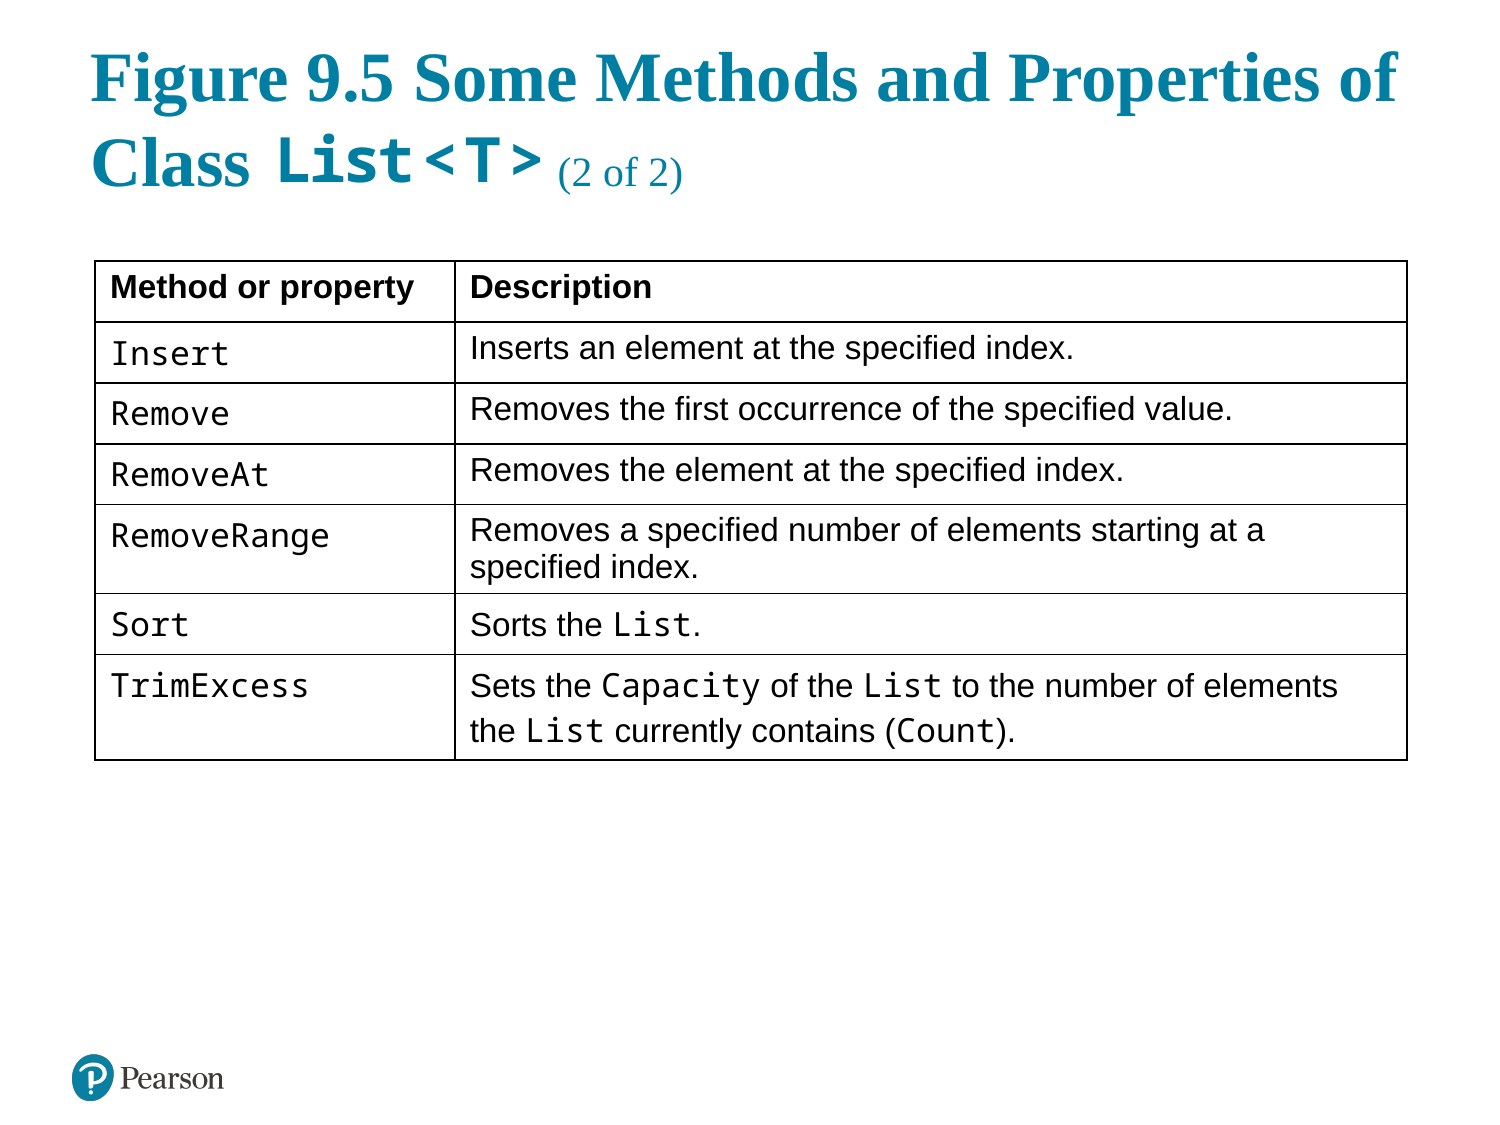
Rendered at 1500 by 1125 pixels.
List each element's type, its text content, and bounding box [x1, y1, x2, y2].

table_cell Sets the Capacity of the List to the number of elements the List currently contains (Count). [456, 655, 1406, 759]
table_cell Removes a specified number of elements starting at a specified index. [456, 505, 1406, 593]
table_cell RemoveAt [96, 445, 454, 504]
picture [80, 1063, 106, 1088]
table_cell Removes the first occurrence of the specified value. [456, 384, 1406, 443]
table_cell Sort [96, 594, 454, 654]
picture [72, 1087, 83, 1101]
table_cell Remove [96, 384, 454, 443]
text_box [270, 125, 552, 199]
title Figure 9.5 Some Methods and Properties of Class List left angle bracket T right angle bracket (2 of 2) [75, 35, 1425, 216]
table_header Method or property [96, 262, 454, 321]
table_cell Sorts the List. [456, 594, 1406, 654]
table_cell Inserts an element at the specified index. [456, 323, 1406, 382]
table_header Description [456, 262, 1406, 321]
table_cell TrimExcess [96, 655, 454, 759]
table_cell Insert [96, 323, 454, 382]
picture [72, 1054, 88, 1070]
picture [98, 1054, 224, 1101]
table_cell RemoveRange [96, 505, 454, 593]
table_cell Removes the element at the specified index. [456, 445, 1406, 504]
